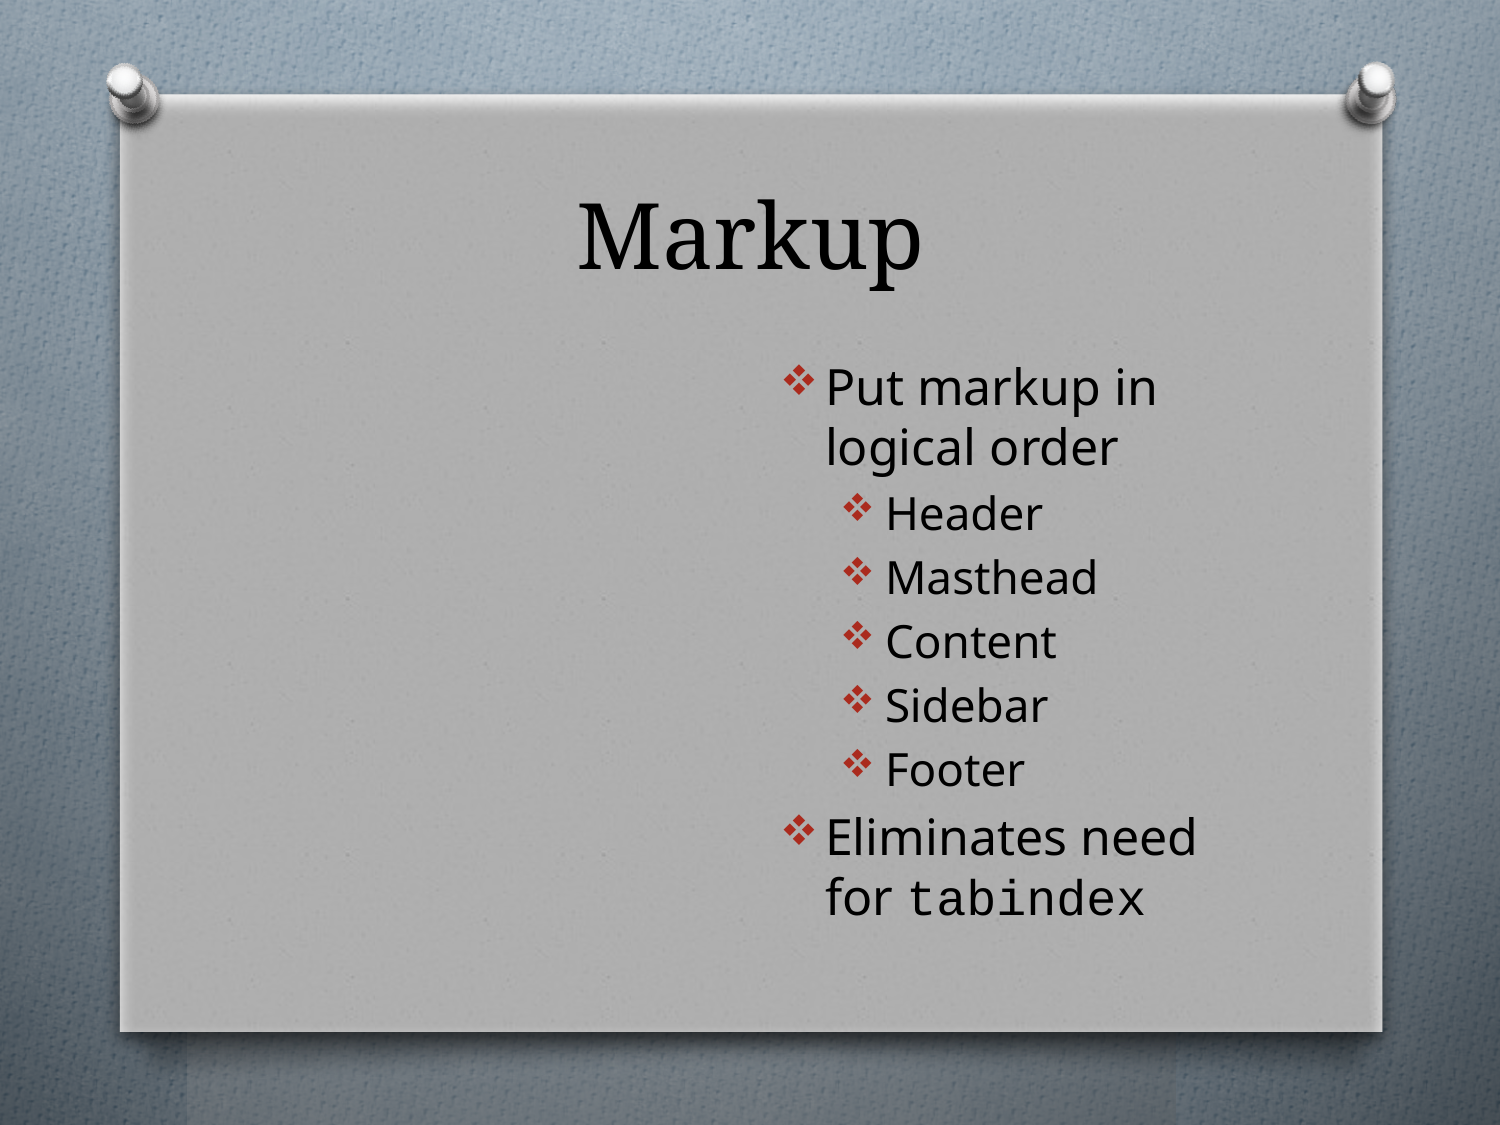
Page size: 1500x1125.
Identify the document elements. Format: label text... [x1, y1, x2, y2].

list Put markup in logical order Header Masthead Content Sidebar Footer Eliminates need for tabindex [765, 347, 1290, 939]
picture [1317, 35, 1439, 156]
picture [75, 29, 198, 153]
title Markup [179, 134, 1323, 332]
